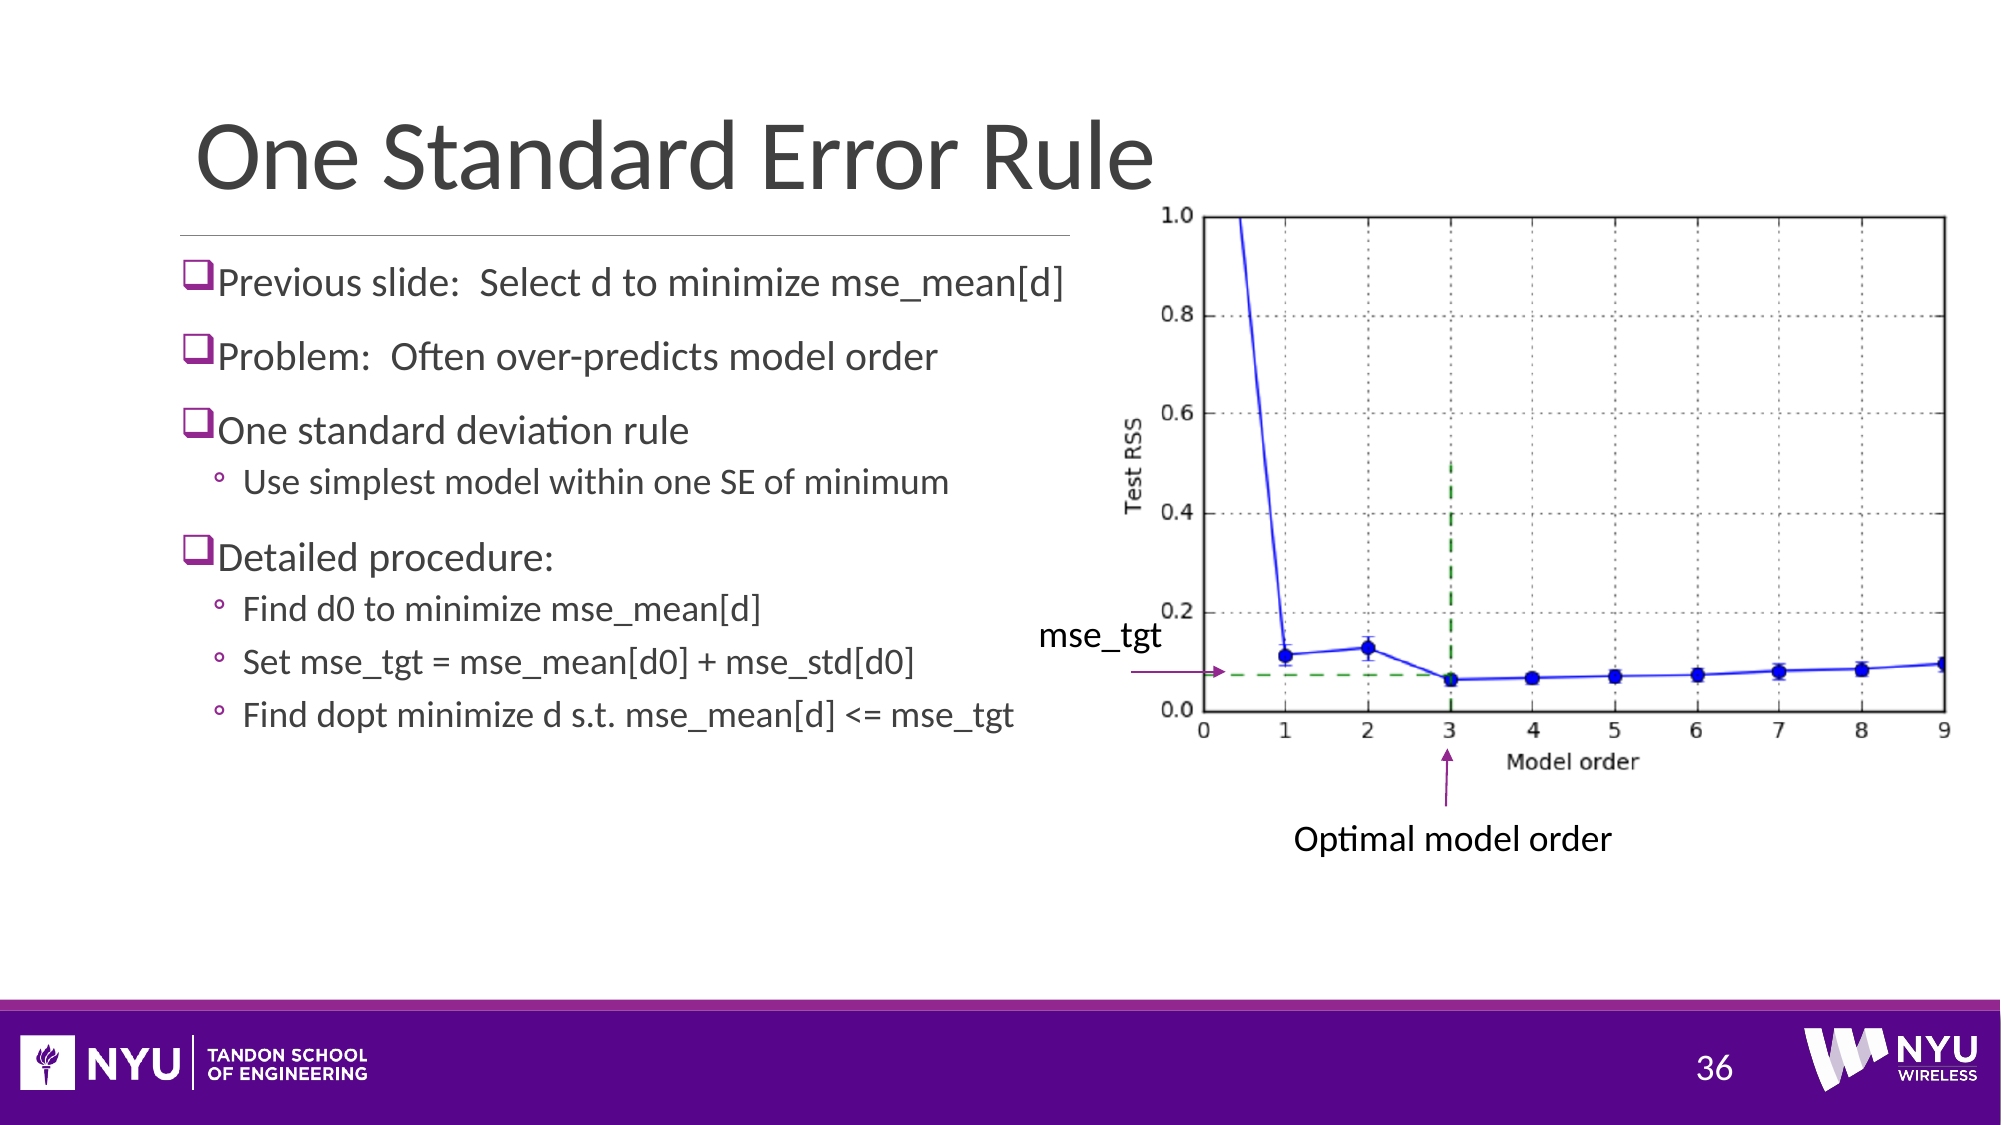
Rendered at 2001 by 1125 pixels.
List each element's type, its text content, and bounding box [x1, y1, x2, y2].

slide_number 36 [1533, 1035, 1749, 1096]
list Previous slide: Select d to minimize mse_mean[d] Problem: Often over-predicts model order One standard deviation rule Use simplest model within one SE of minimum Detailed procedure: Find d0 to minimize mse_mean[d] Set mse_tgt = mse_mean[d0] + mse_std[d0] Find dopt minimize d s.t. mse_mean[d] <= mse_tgt [180, 252, 1204, 963]
title One Standard Error Rule [180, 47, 1830, 218]
text_box mse_tgt [1023, 602, 1066, 662]
text_box Optimal model order [1278, 806, 1628, 866]
picture [1069, 194, 1987, 792]
